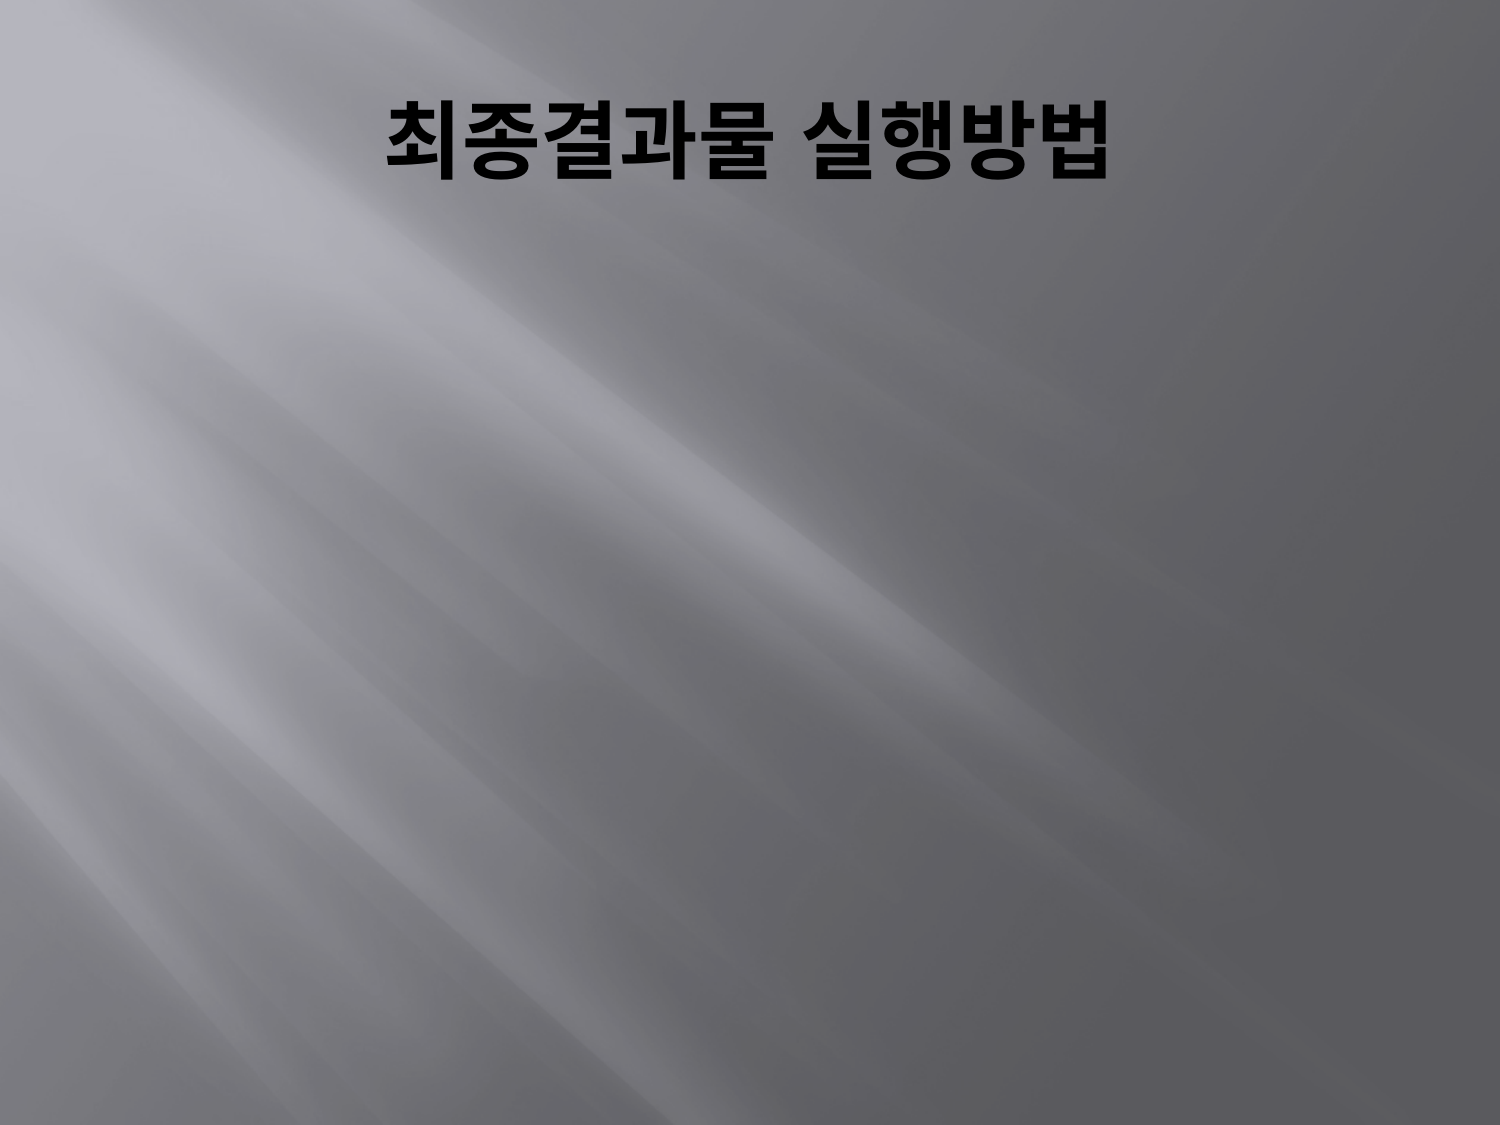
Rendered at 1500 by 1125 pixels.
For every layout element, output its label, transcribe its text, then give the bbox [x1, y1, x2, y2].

title 최종결과물 실행방법 [75, 45, 1425, 233]
